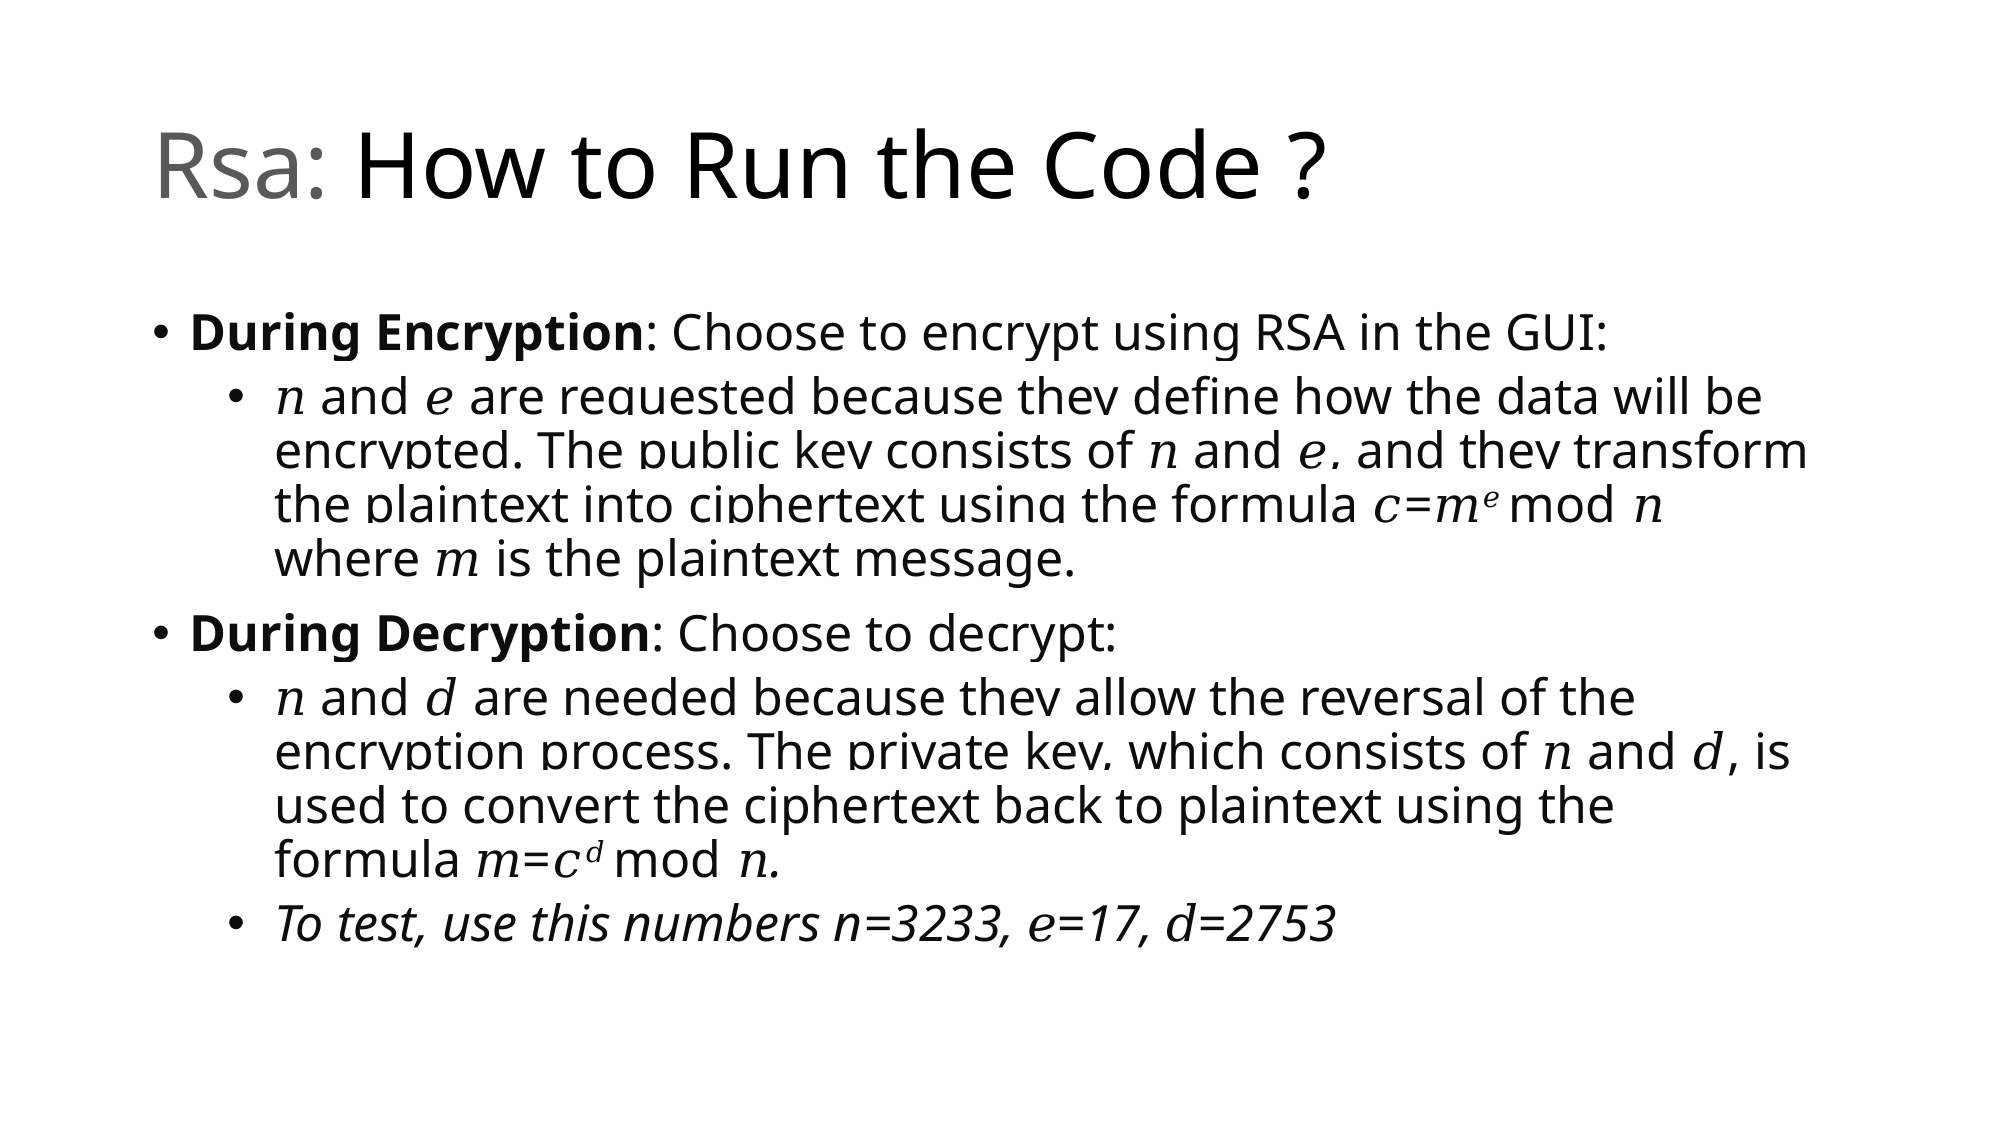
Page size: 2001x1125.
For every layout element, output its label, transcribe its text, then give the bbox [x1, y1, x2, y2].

list During Encryption: Choose to encrypt using RSA in the GUI: 𝑛 and 𝑒 are requested because they define how the data will be encrypted. The public key consists of 𝑛 and 𝑒, and they transform the plaintext into ciphertext using the formula 𝑐=𝑚𝑒 mod 𝑛 where 𝑚 is the plaintext message. During Decryption: Choose to decrypt: 𝑛 and 𝑑 are needed because they allow the reversal of the encryption process. The private key, which consists of 𝑛 and 𝑑, is used to convert the ciphertext back to plaintext using the formula 𝑚=𝑐𝑑 mod 𝑛. To test, use this numbers n=3233, 𝑒=17, 𝑑=2753 [137, 299, 1863, 1014]
title Rsa: How to Run the Code ? [137, 59, 1863, 278]
